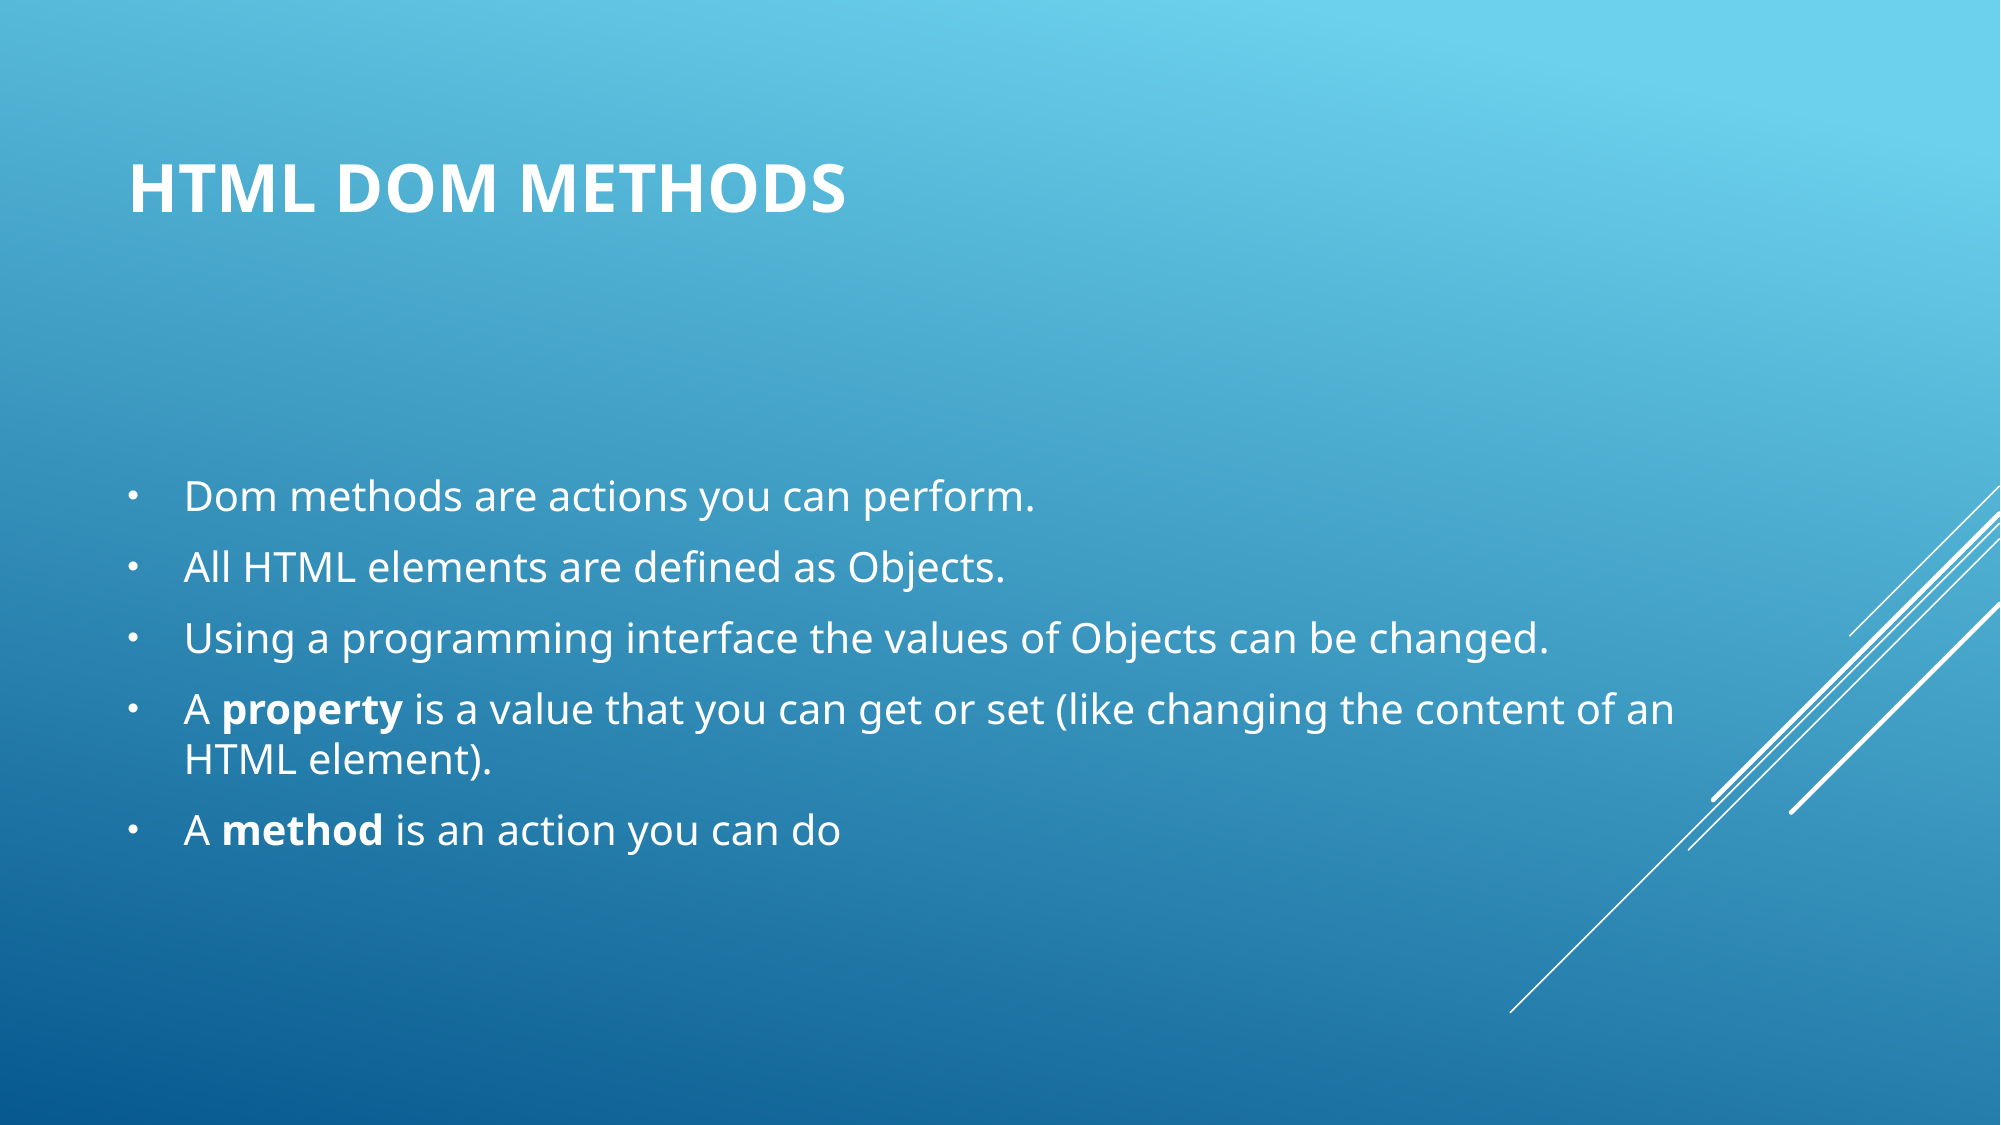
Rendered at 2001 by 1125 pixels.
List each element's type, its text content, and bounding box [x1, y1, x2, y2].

title HTML dom methods [112, 112, 1763, 260]
list Dom methods are actions you can perform. All HTML elements are defined as Objects. Using a programming interface the values of Objects can be changed. A property is a value that you can get or set (like changing the content of an HTML element). A method is an action you can do [112, 377, 1763, 1018]
